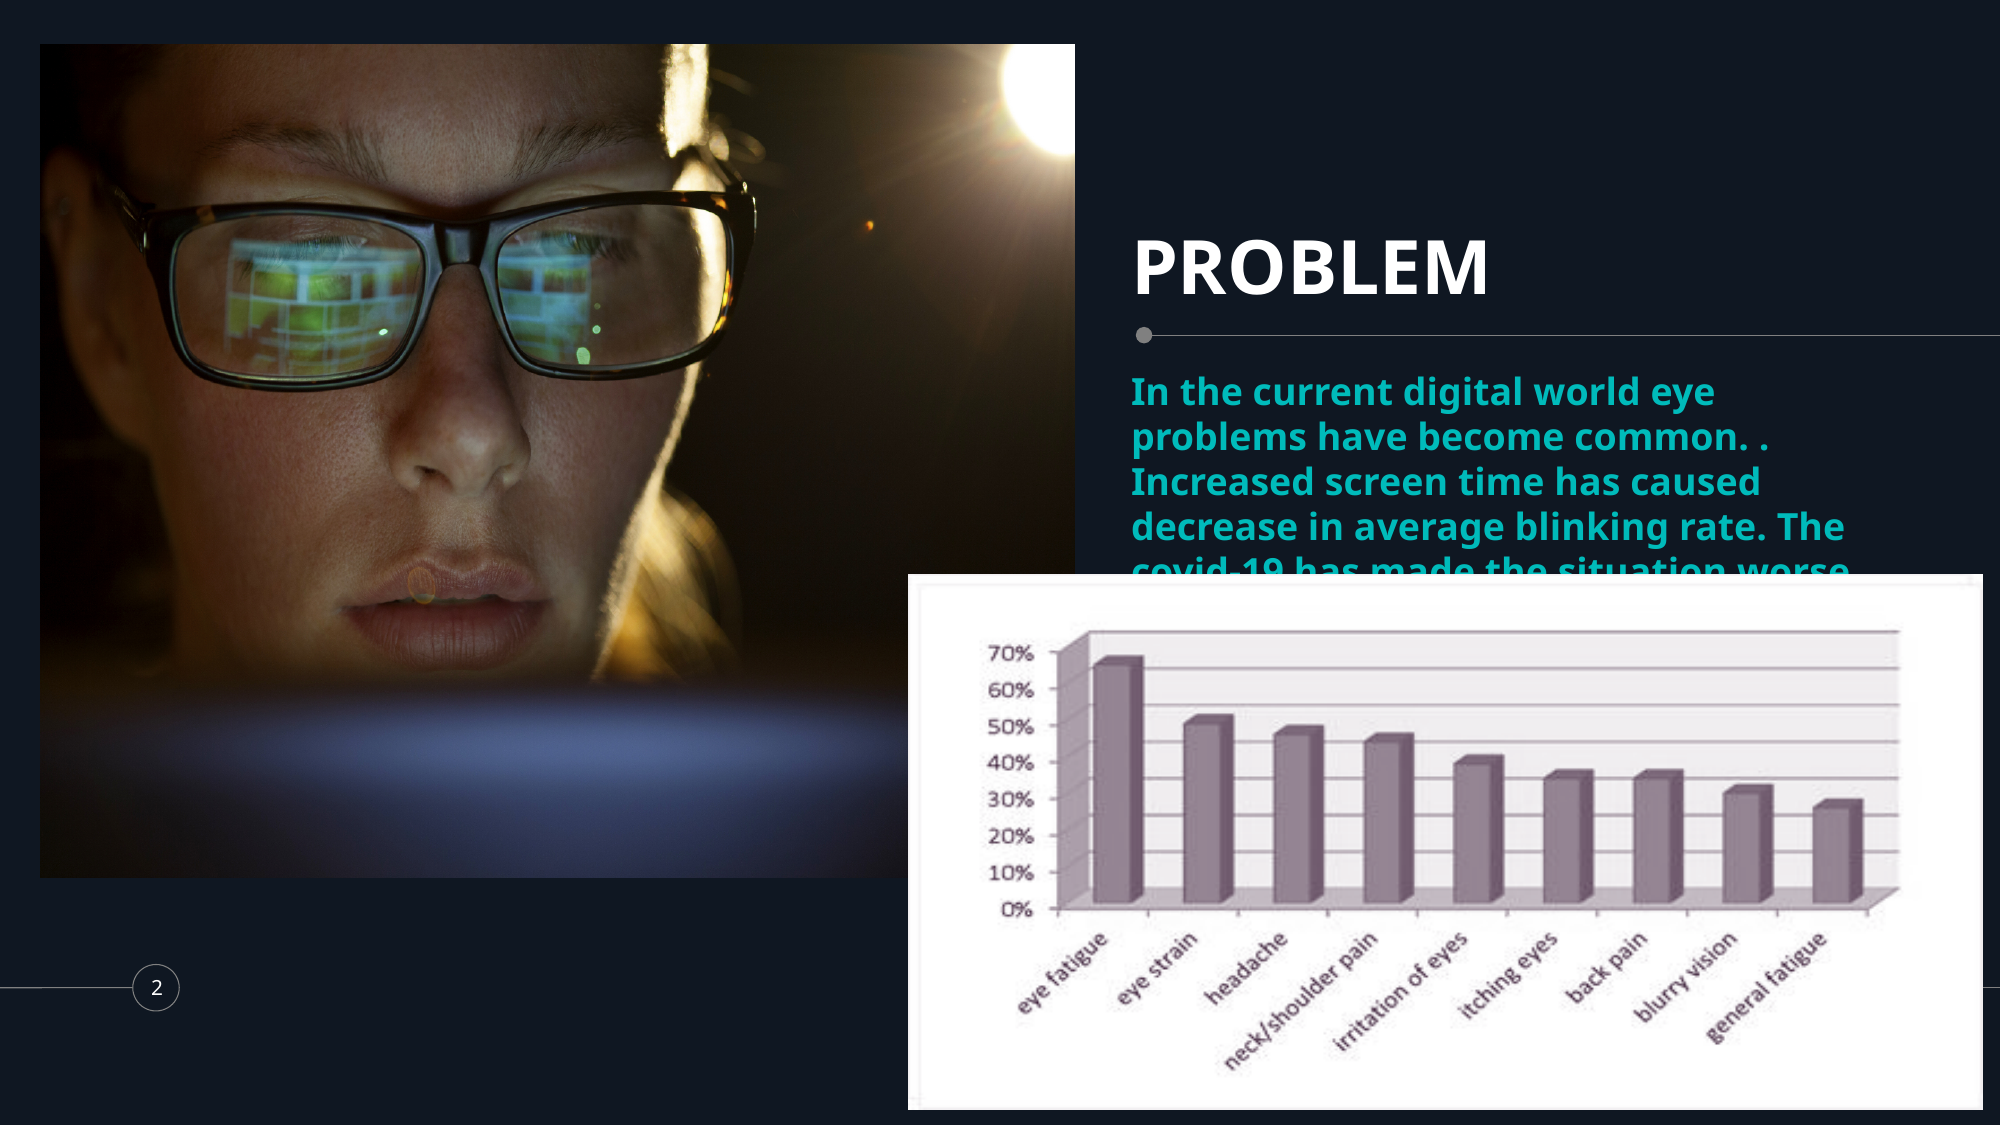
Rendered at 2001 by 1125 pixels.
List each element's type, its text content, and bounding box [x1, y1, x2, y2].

slide_number 2 [127, 964, 186, 1014]
list In the current digital world eye problems have become common. . Increased screen time has caused decrease in average blinking rate. The covid-19 has made the situation worse. [1131, 368, 1865, 462]
picture [40, 44, 1983, 1110]
title PROBLEM [1131, 178, 1869, 311]
